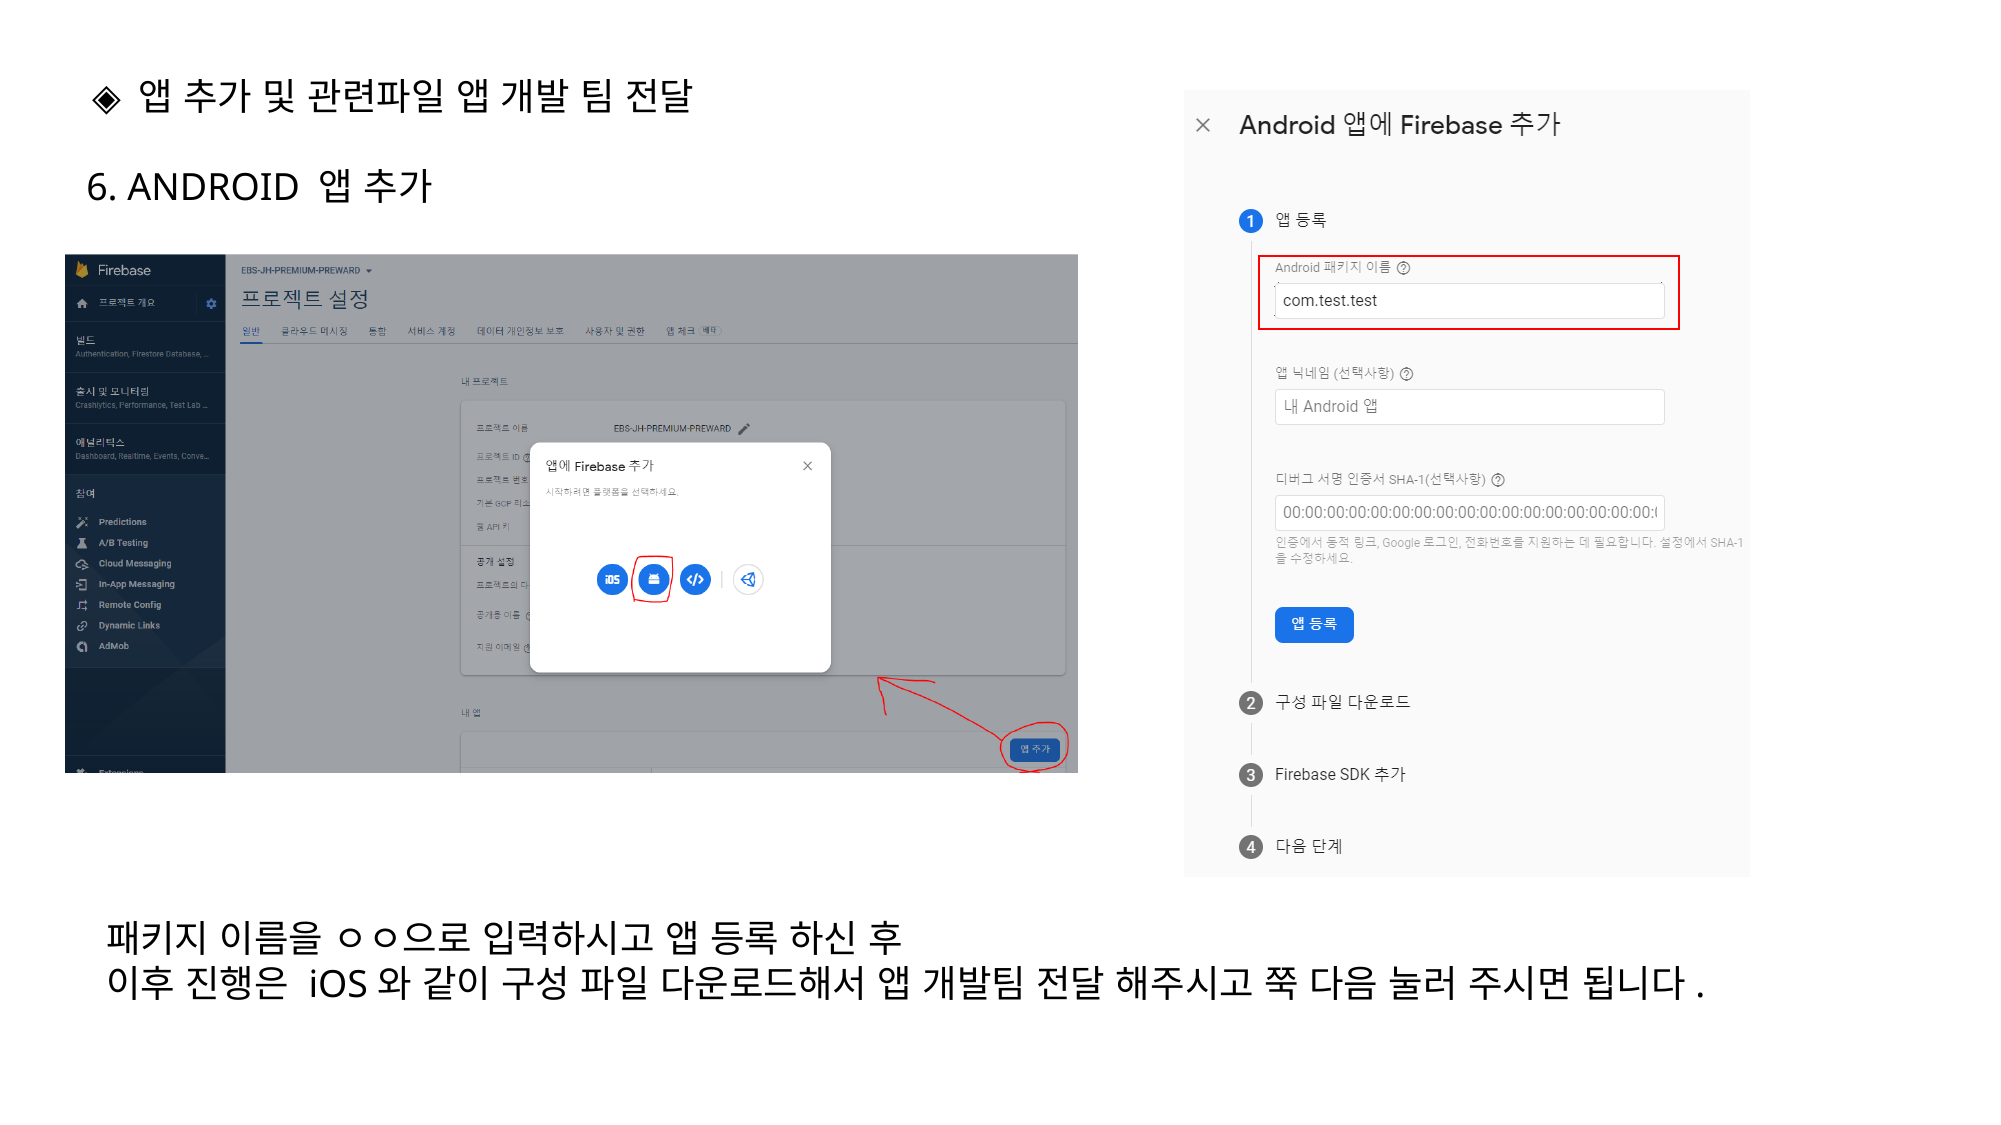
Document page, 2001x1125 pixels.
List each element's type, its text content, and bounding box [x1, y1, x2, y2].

picture [65, 253, 1078, 773]
text_box ◈ 앱 추가 및 관련파일 앱 개발 팀 전달 [77, 65, 1078, 126]
text_box 패키지 이름을 ㅇㅇ으로 입력하시고 앱 등록 하신 후 이후 진행은 iOS와 같이 구성 파일 다운로드해서 앱 개발팀 전달 해주시고 쭉 다음 눌러 주시면 됩니다. [91, 907, 1919, 1013]
picture [1184, 90, 1750, 877]
text_box 6. ANDROID 앱 추가 [71, 155, 1184, 216]
